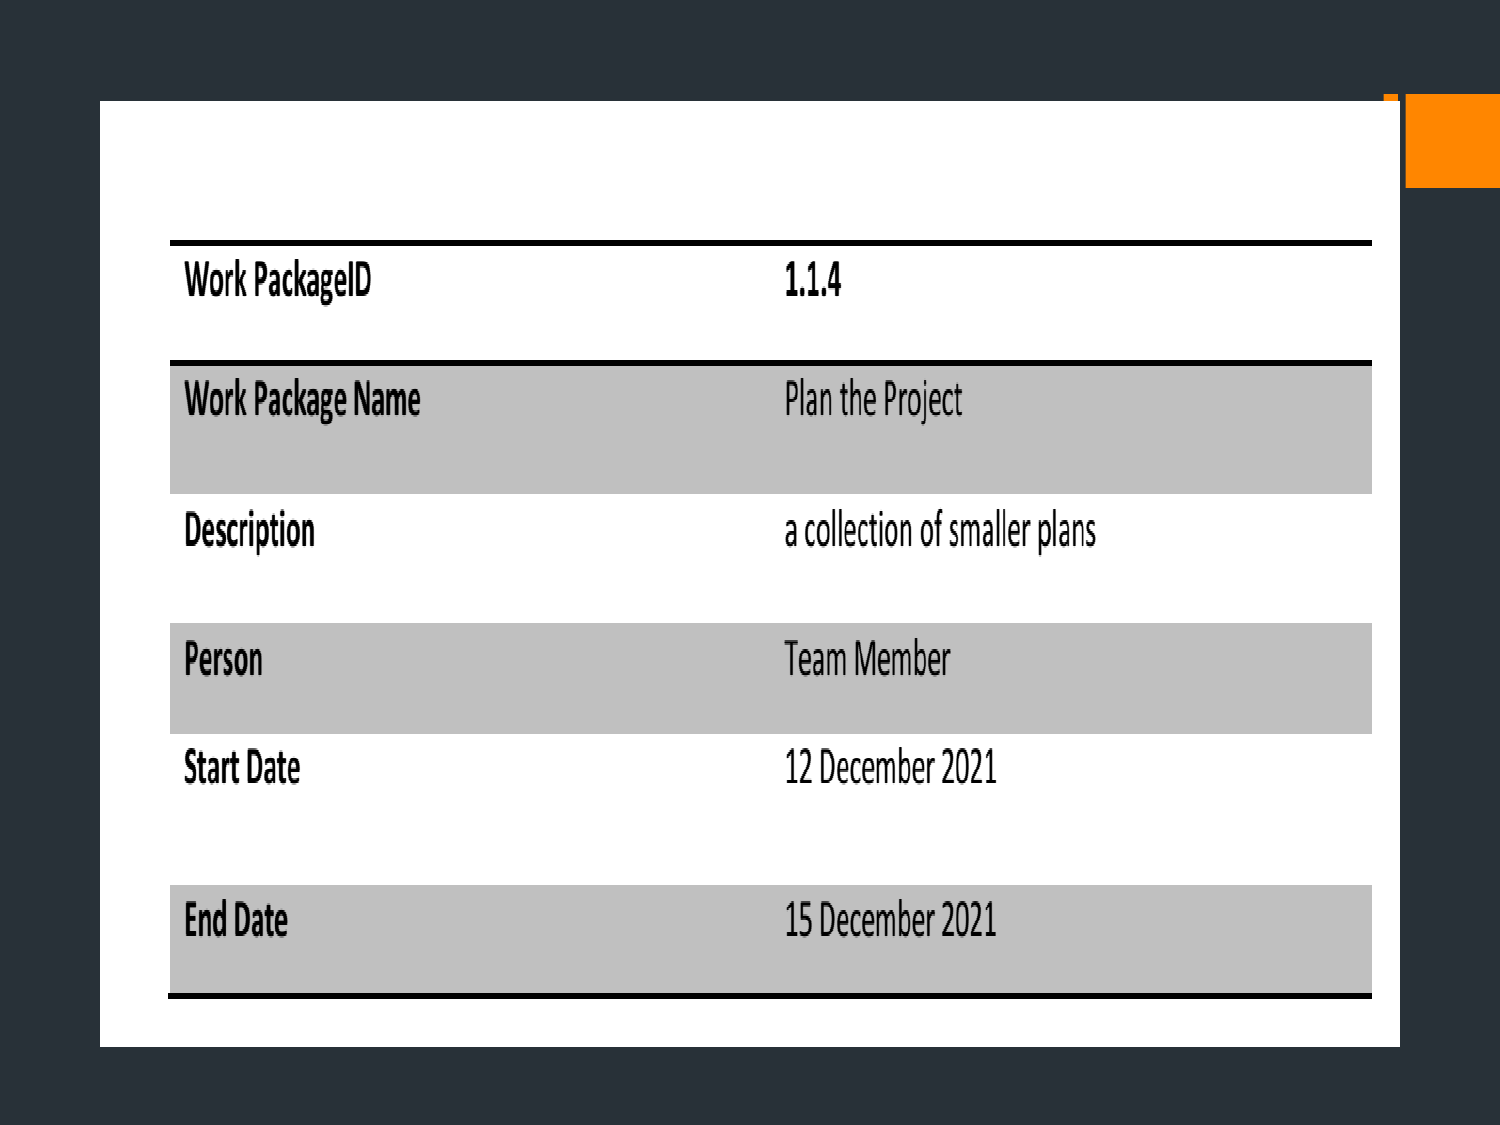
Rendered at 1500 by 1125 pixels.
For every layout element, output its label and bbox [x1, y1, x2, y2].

list [99, 101, 1401, 1048]
